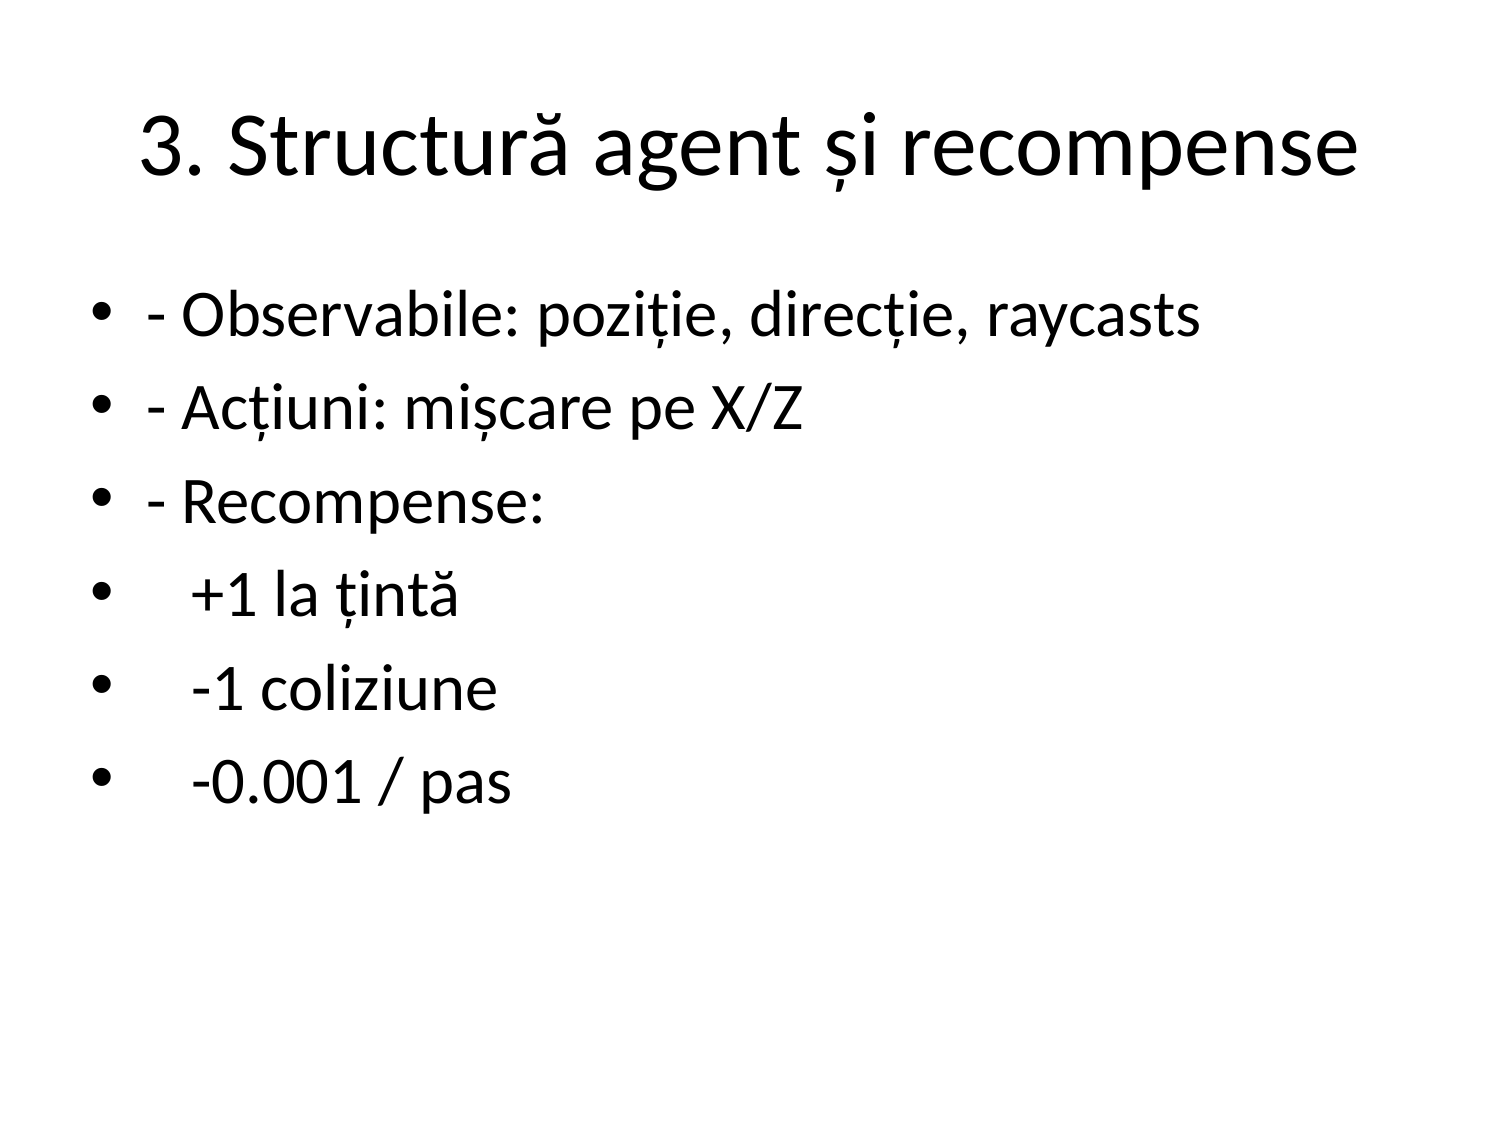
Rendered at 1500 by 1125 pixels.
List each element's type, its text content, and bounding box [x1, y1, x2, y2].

list - Observabile: poziție, direcție, raycasts - Acțiuni: mișcare pe X/Z - Recompense: +1 la țintă -1 coliziune -0.001 / pas [75, 262, 1425, 1005]
title 3. Structură agent și recompense [75, 45, 1425, 233]
